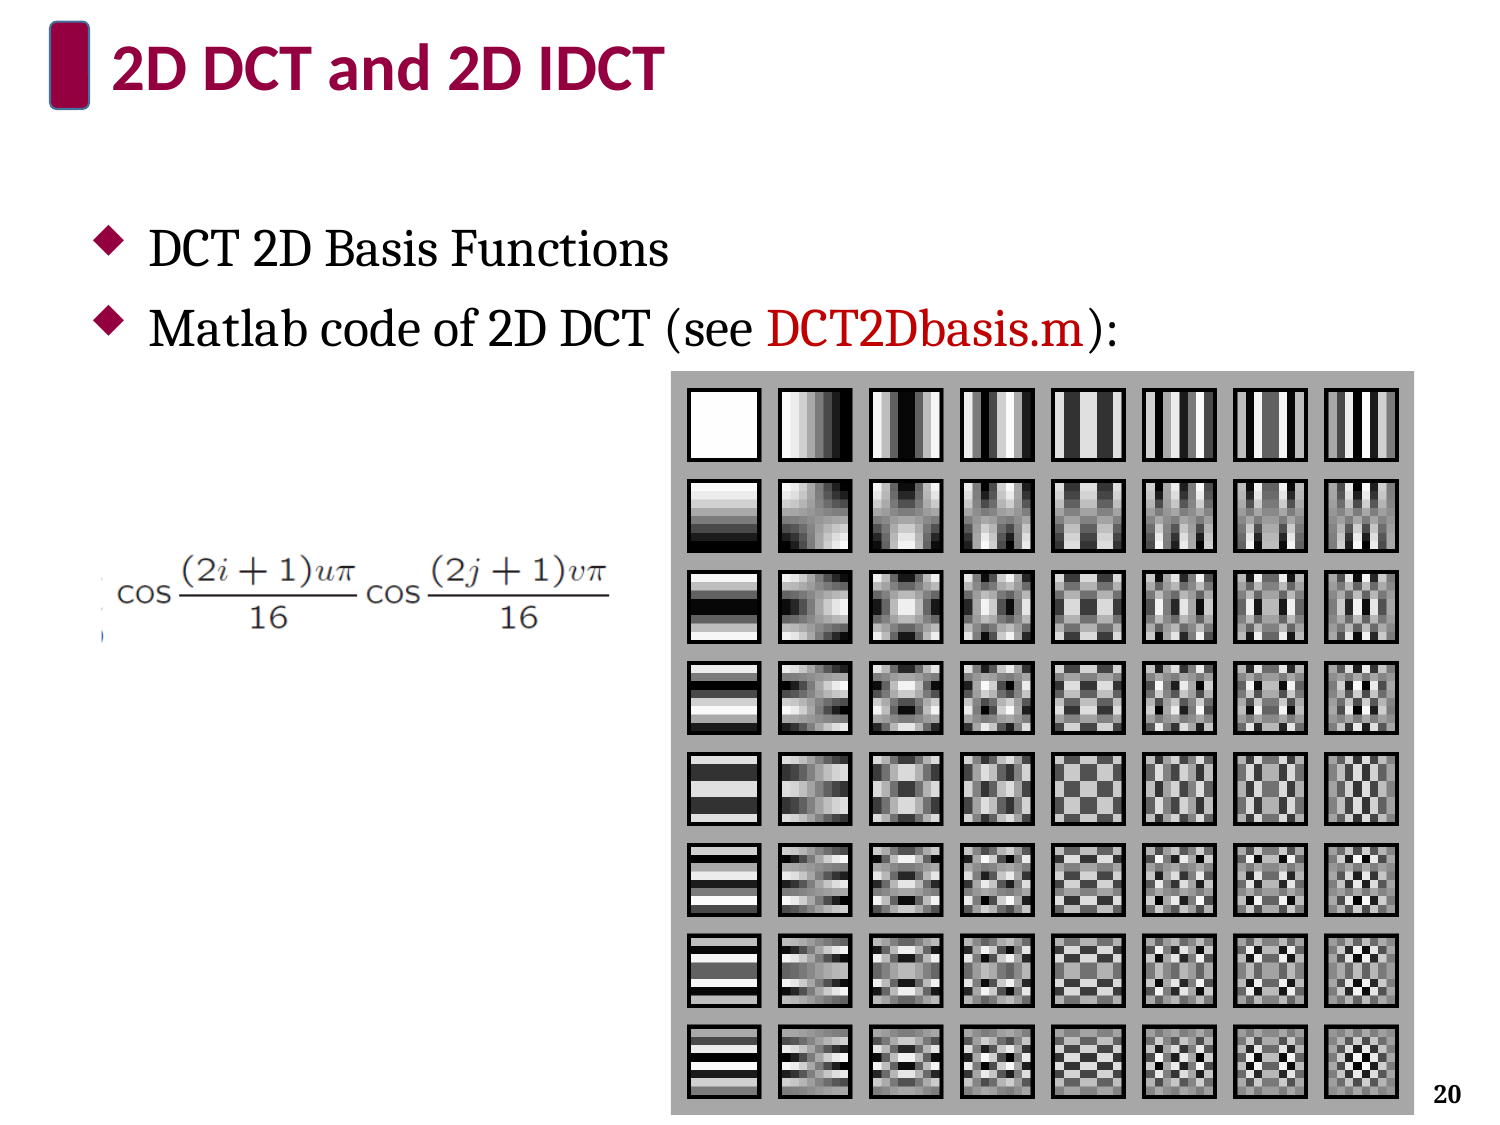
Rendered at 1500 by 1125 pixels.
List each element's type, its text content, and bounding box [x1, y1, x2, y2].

text_box DCT 2D Basis Functions Matlab code of 2D DCT (see DCT2Dbasis.m): [74, 212, 1425, 1013]
slide_number 20 [1384, 1065, 1500, 1125]
title 2D DCT and 2D IDCT [96, 25, 1500, 213]
text_box [670, 371, 1415, 1116]
picture [101, 517, 615, 655]
